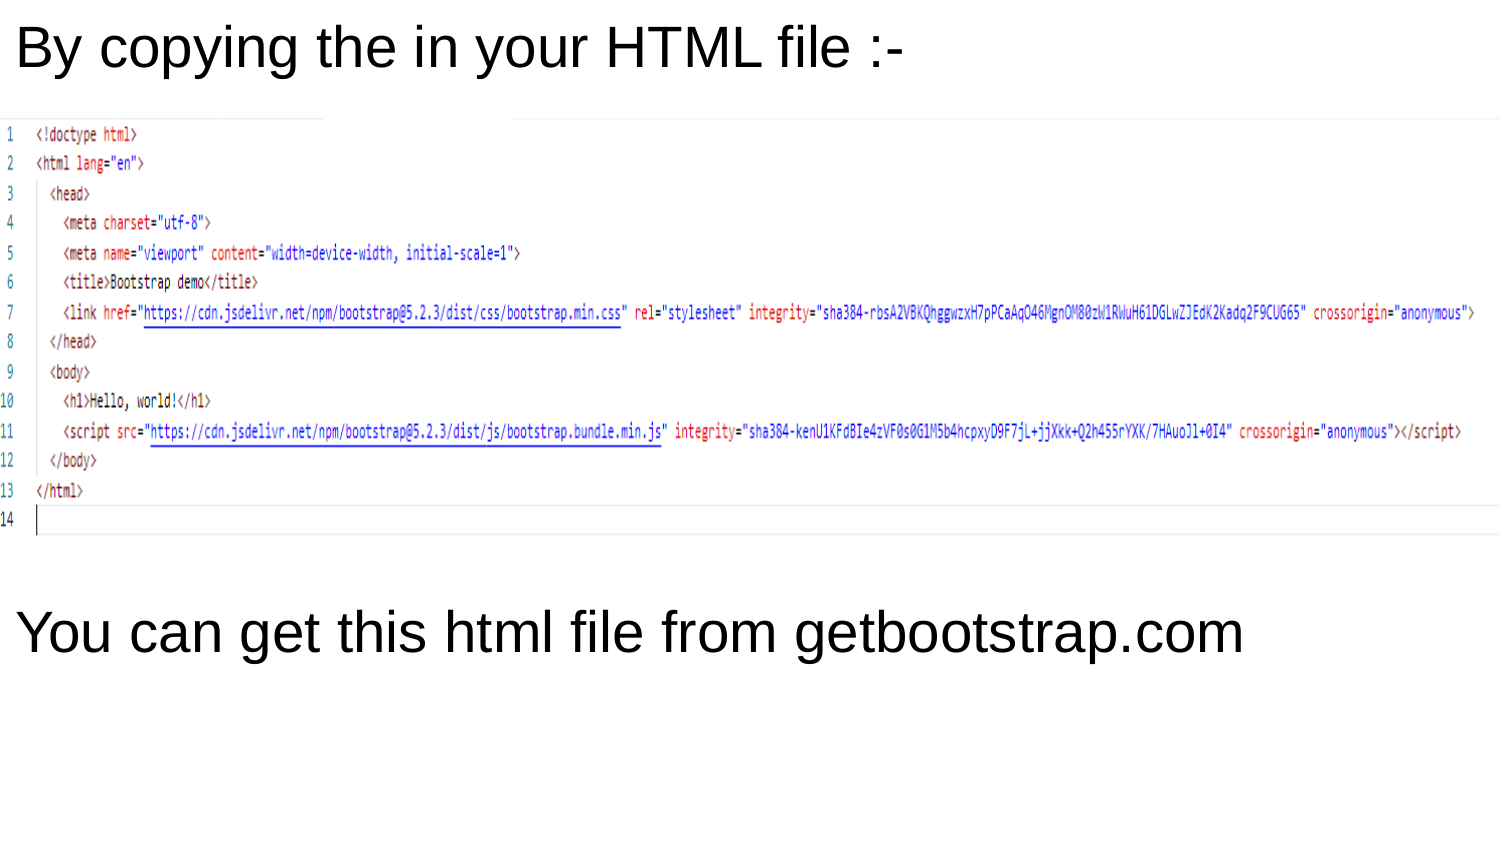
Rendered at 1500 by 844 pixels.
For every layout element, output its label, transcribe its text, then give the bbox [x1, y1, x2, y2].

picture [0, 118, 1500, 595]
title By copying the in your HTML file :- You can get this html file from getbootstrap.com [0, 0, 1500, 118]
title By copying the in your HTML file :- You can get this html file from getbootstrap.com [0, 603, 1500, 844]
